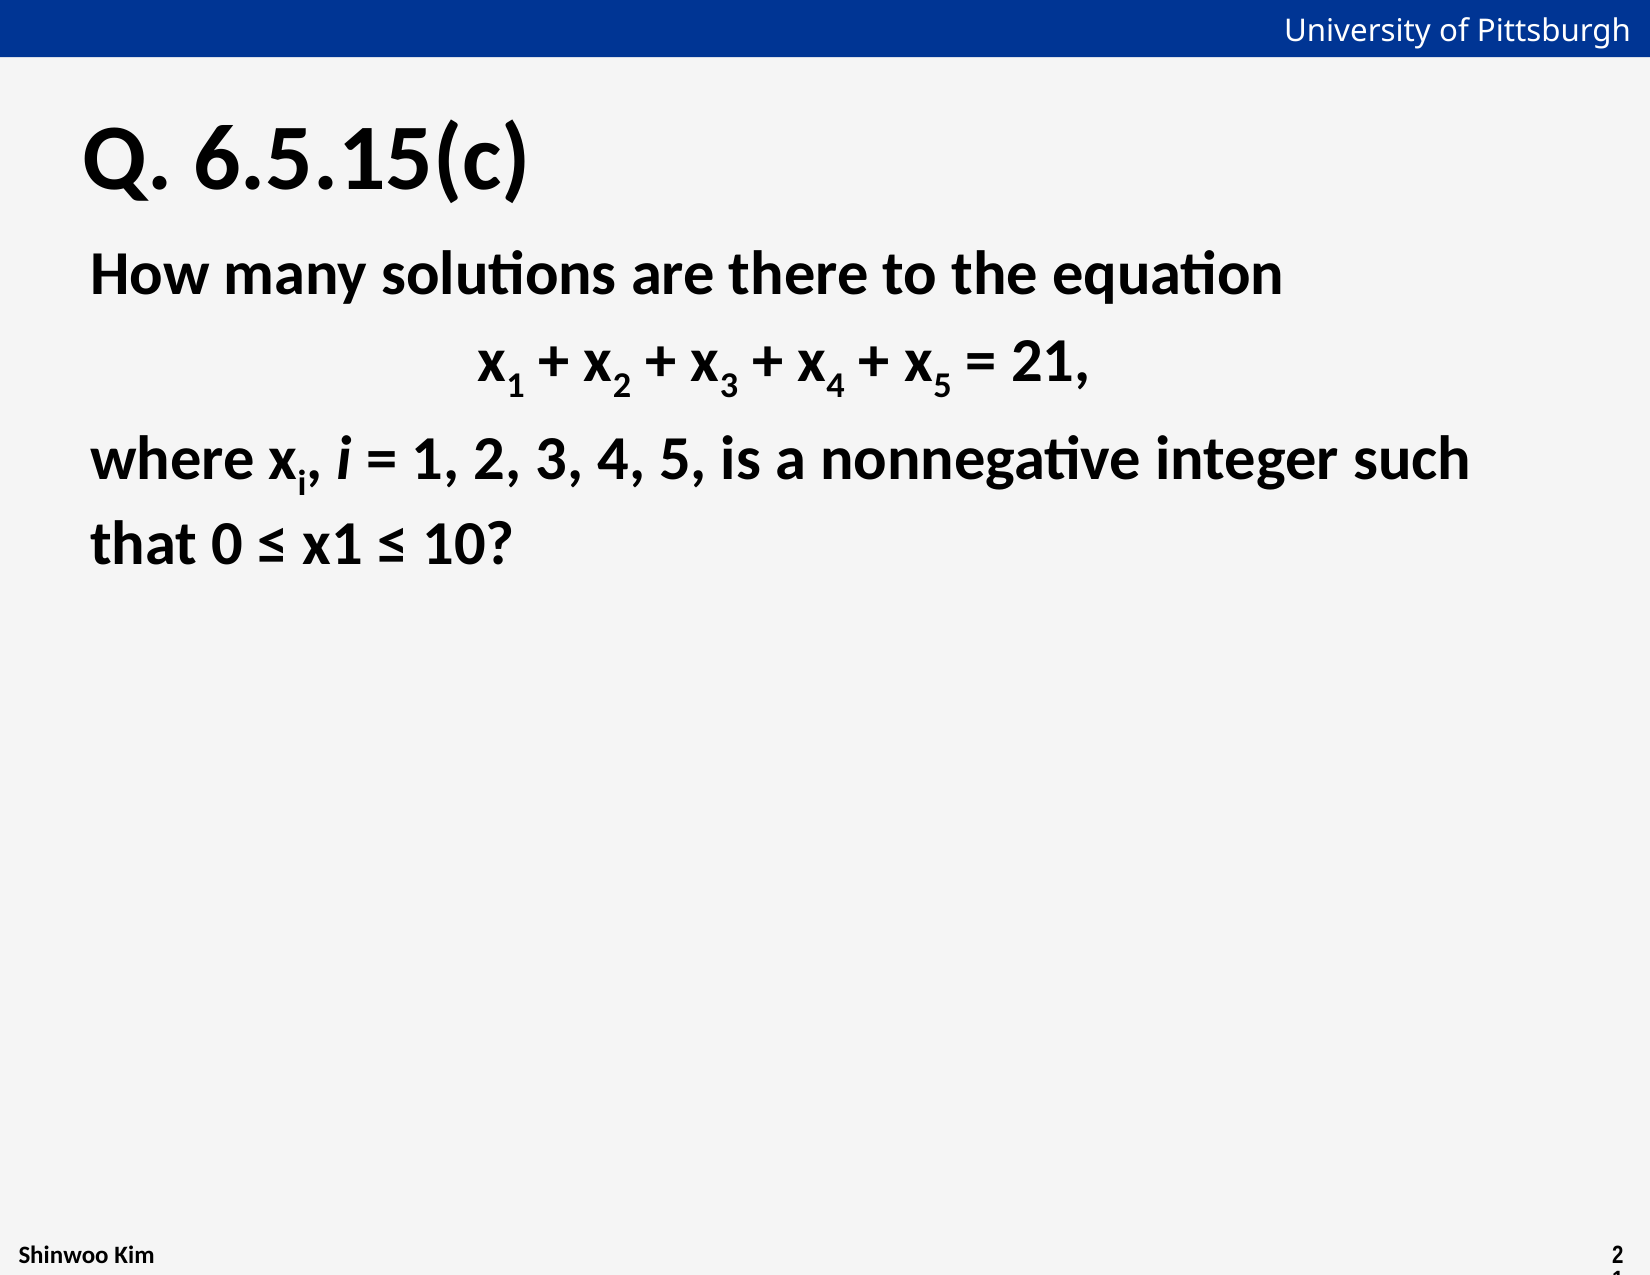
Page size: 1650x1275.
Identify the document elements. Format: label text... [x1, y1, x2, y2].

title Q. 6.5.15(c) [64, 81, 1435, 223]
list How many solutions are there to the equation x1 + x2 + x3 + x4 + x5 = 21, where xi, i = 1, 2, 3, 4, 5, is a nonnegative integer such that 0 ≤ x1 ≤ 10? [71, 222, 1497, 1178]
